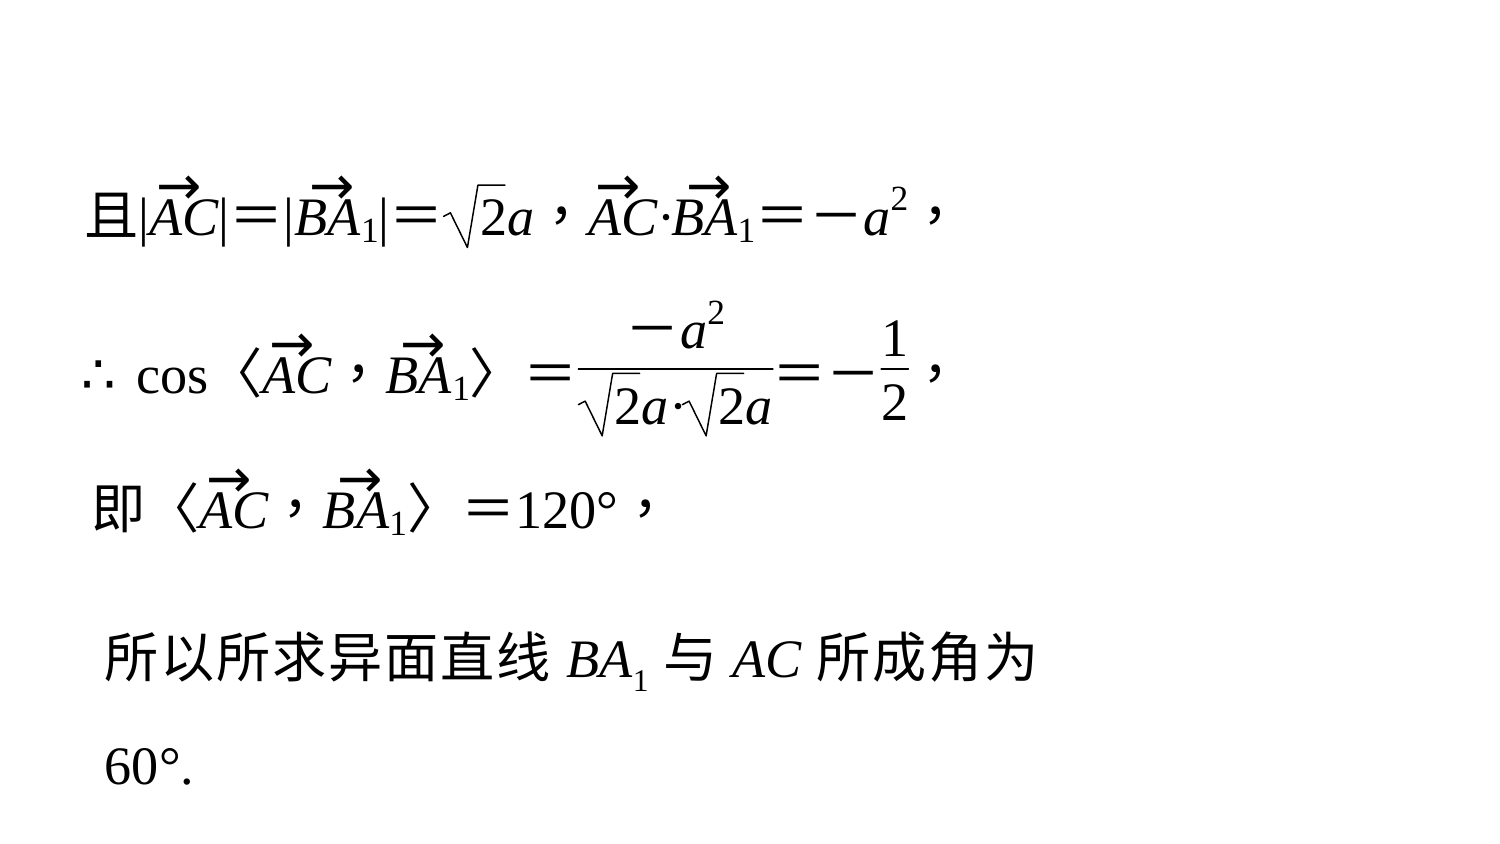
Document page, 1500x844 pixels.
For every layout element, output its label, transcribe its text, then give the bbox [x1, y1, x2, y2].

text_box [90, 442, 1377, 626]
text_box 所以所求异面直线BA1与AC所成角为60°. [90, 633, 1067, 705]
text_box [81, 293, 1367, 477]
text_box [84, 149, 1370, 294]
